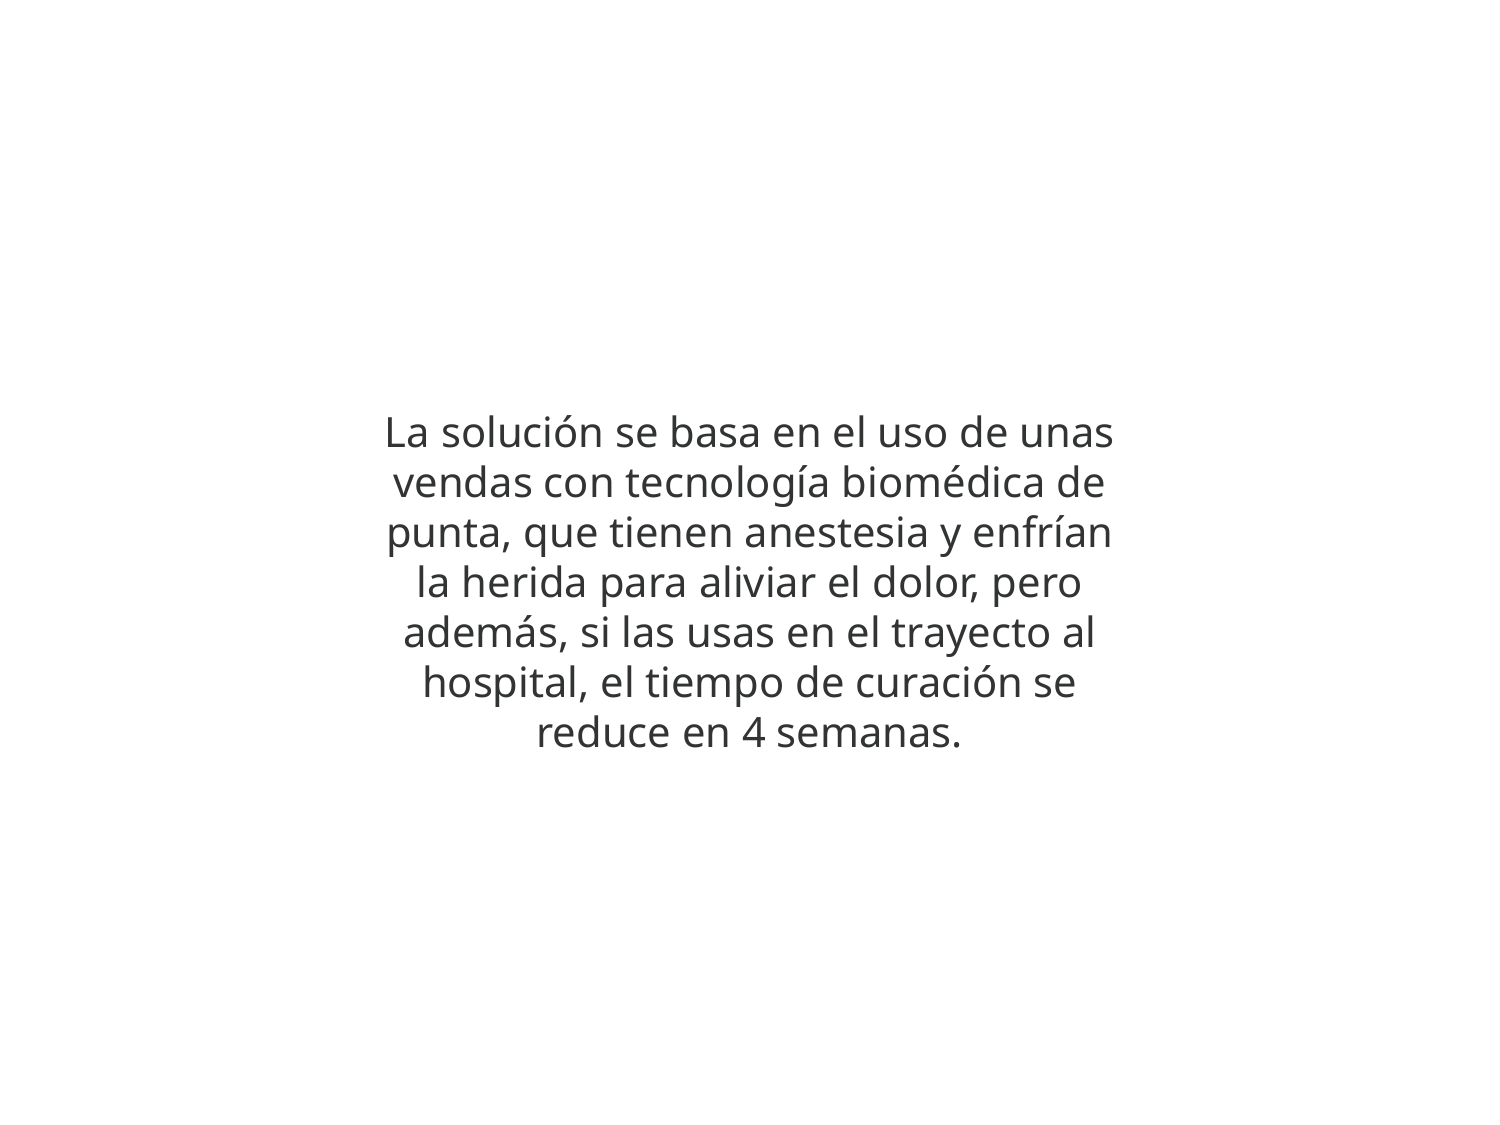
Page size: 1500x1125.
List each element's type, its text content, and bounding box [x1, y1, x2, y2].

text_box La solución se basa en el uso de unas vendas con tecnología biomédica de punta, que tienen anestesia y enfrían la herida para aliviar el dolor, pero además, si las usas en el trayecto al hospital, el tiempo de curación se reduce en 4 semanas. [363, 398, 1137, 764]
